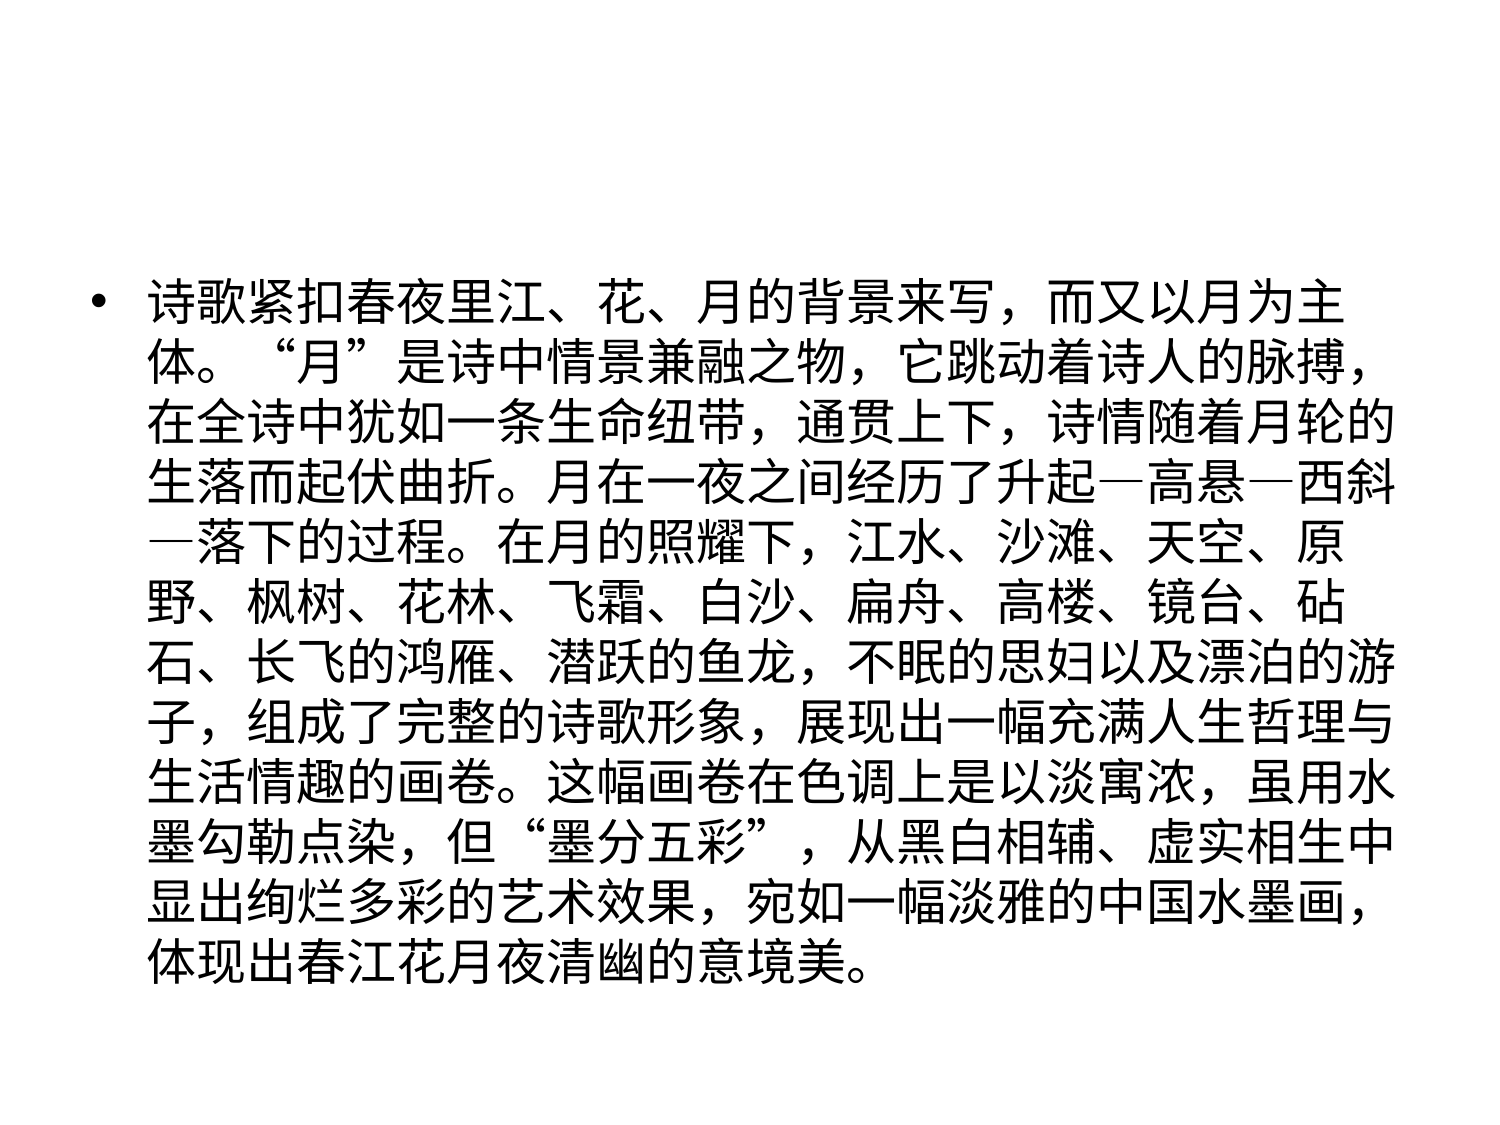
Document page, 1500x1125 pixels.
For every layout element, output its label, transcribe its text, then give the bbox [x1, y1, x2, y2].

list 诗歌紧扣春夜里江、花、月的背景来写，而又以月为主体。“月”是诗中情景兼融之物，它跳动着诗人的脉搏，在全诗中犹如一条生命纽带，通贯上下，诗情随着月轮的生落而起伏曲折。月在一夜之间经历了升起—高悬—西斜—落下的过程。在月的照耀下，江水、沙滩、天空、原野、枫树、花林、飞霜、白沙、扁舟、高楼、镜台、砧石、长飞的鸿雁、潜跃的鱼龙，不眠的思妇以及漂泊的游子，组成了完整的诗歌形象，展现出一幅充满人生哲理与生活情趣的画卷。这幅画卷在色调上是以淡寓浓，虽用水墨勾勒点染，但“墨分五彩”，从黑白相辅、虚实相生中显出绚烂多彩的艺术效果，宛如一幅淡雅的中国水墨画，体现出春江花月夜清幽的意境美。 [74, 262, 1426, 1006]
